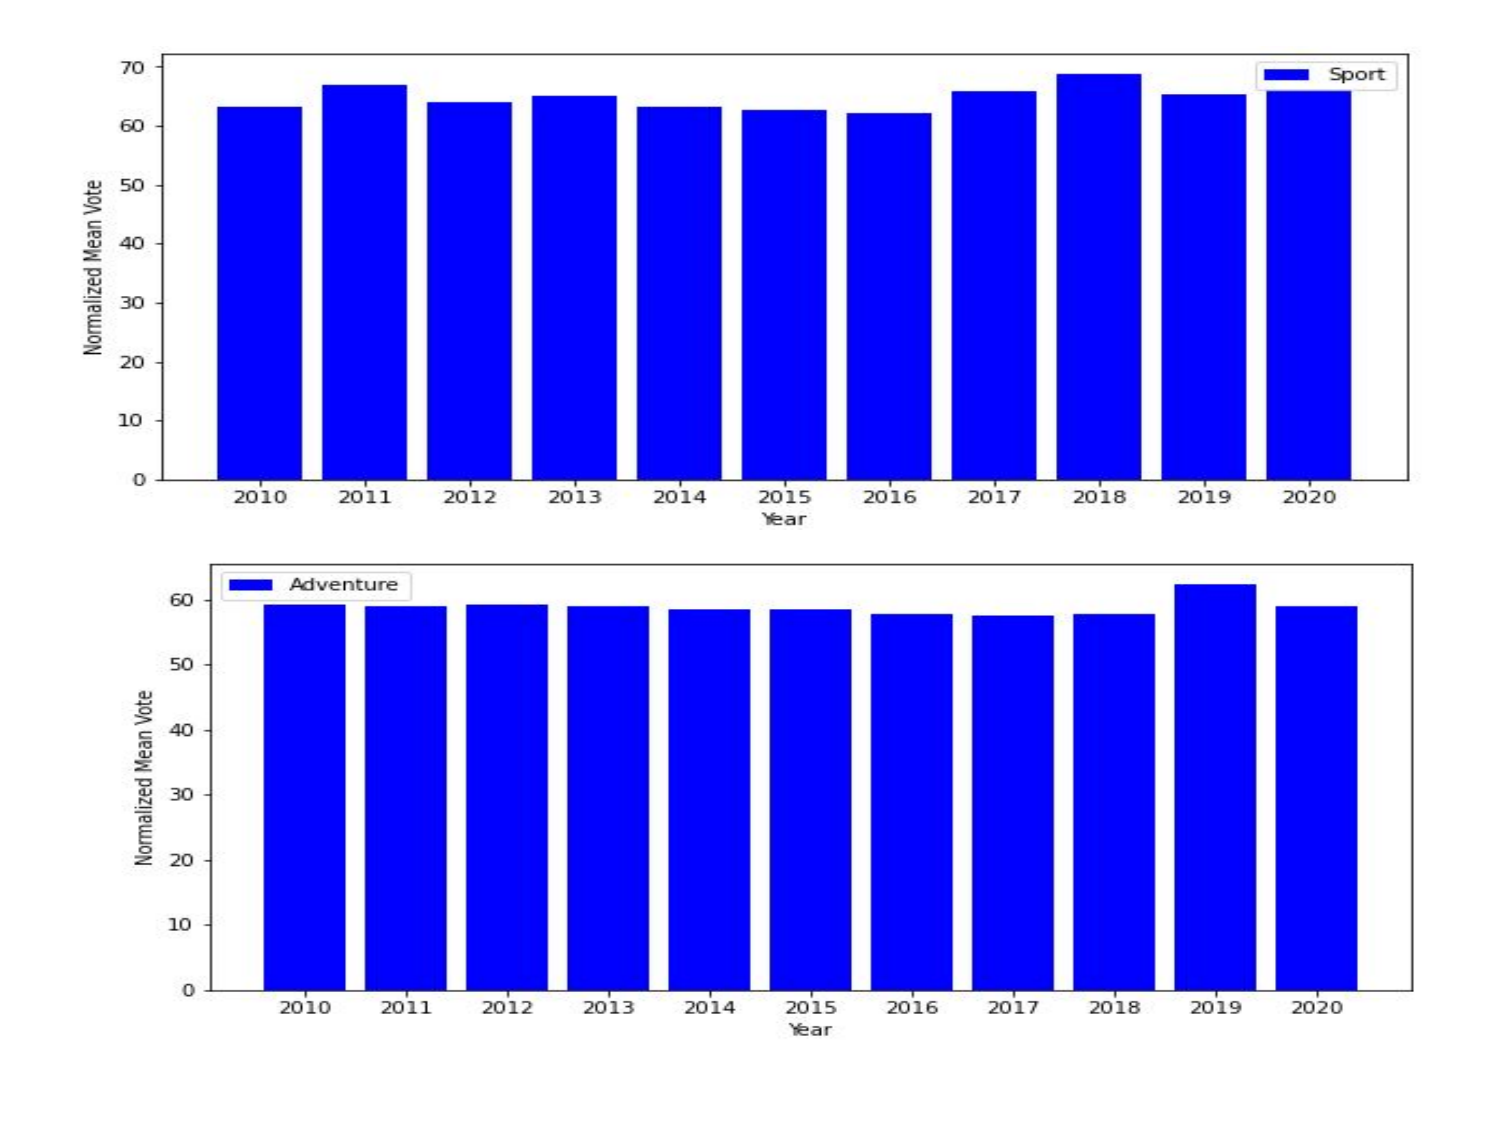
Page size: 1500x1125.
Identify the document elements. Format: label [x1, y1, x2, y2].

picture [105, 550, 1442, 1050]
picture [46, 46, 1430, 530]
